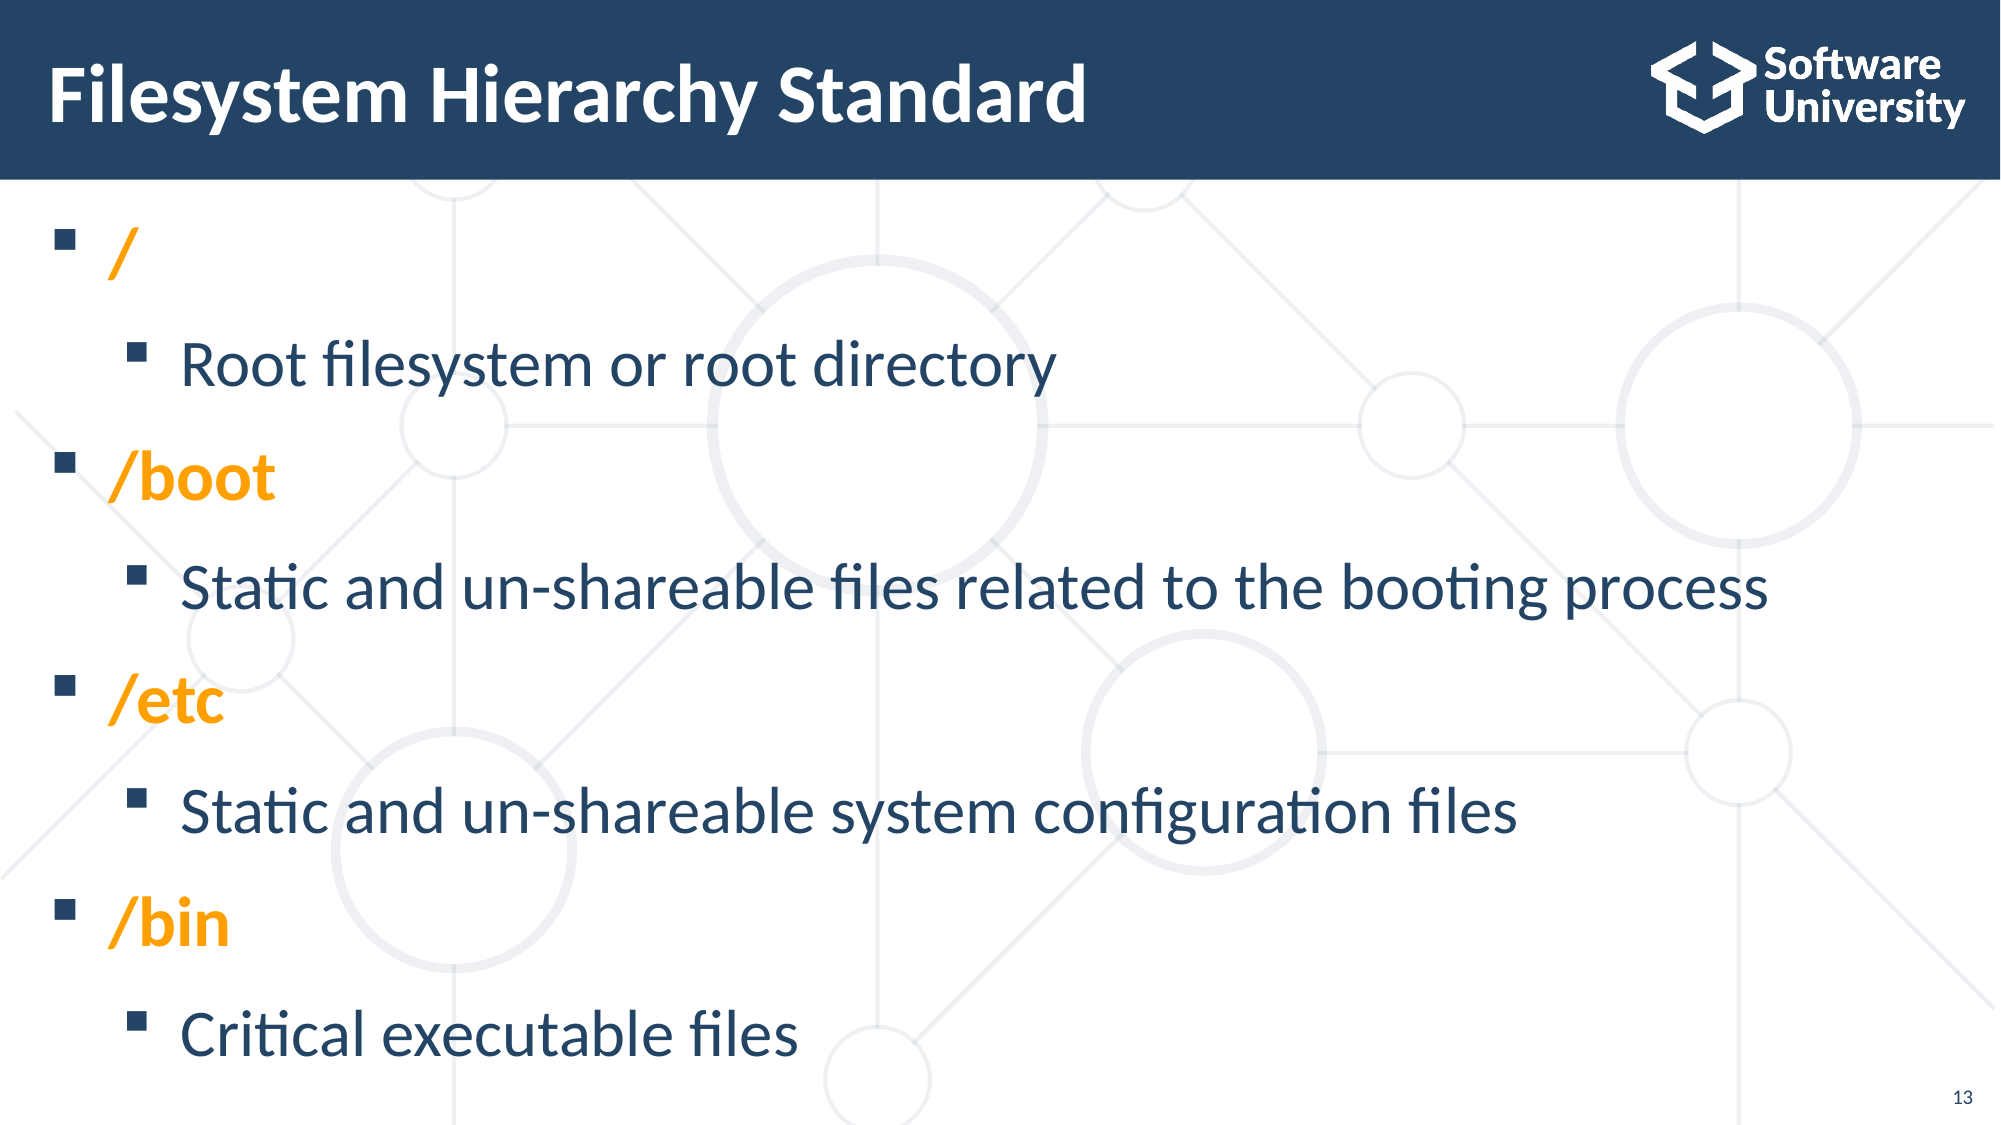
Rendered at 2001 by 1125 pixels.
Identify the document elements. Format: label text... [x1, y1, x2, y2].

slide_number 13 [1927, 1067, 1989, 1117]
title Filesystem Hierarchy Standard [31, 16, 1625, 162]
picture [1651, 41, 1966, 134]
list / Root filesystem or root directory /boot Static and un-shareable files related to the booting process /etc Static and un-shareable system configuration files /bin Critical executable files [31, 196, 1970, 1104]
